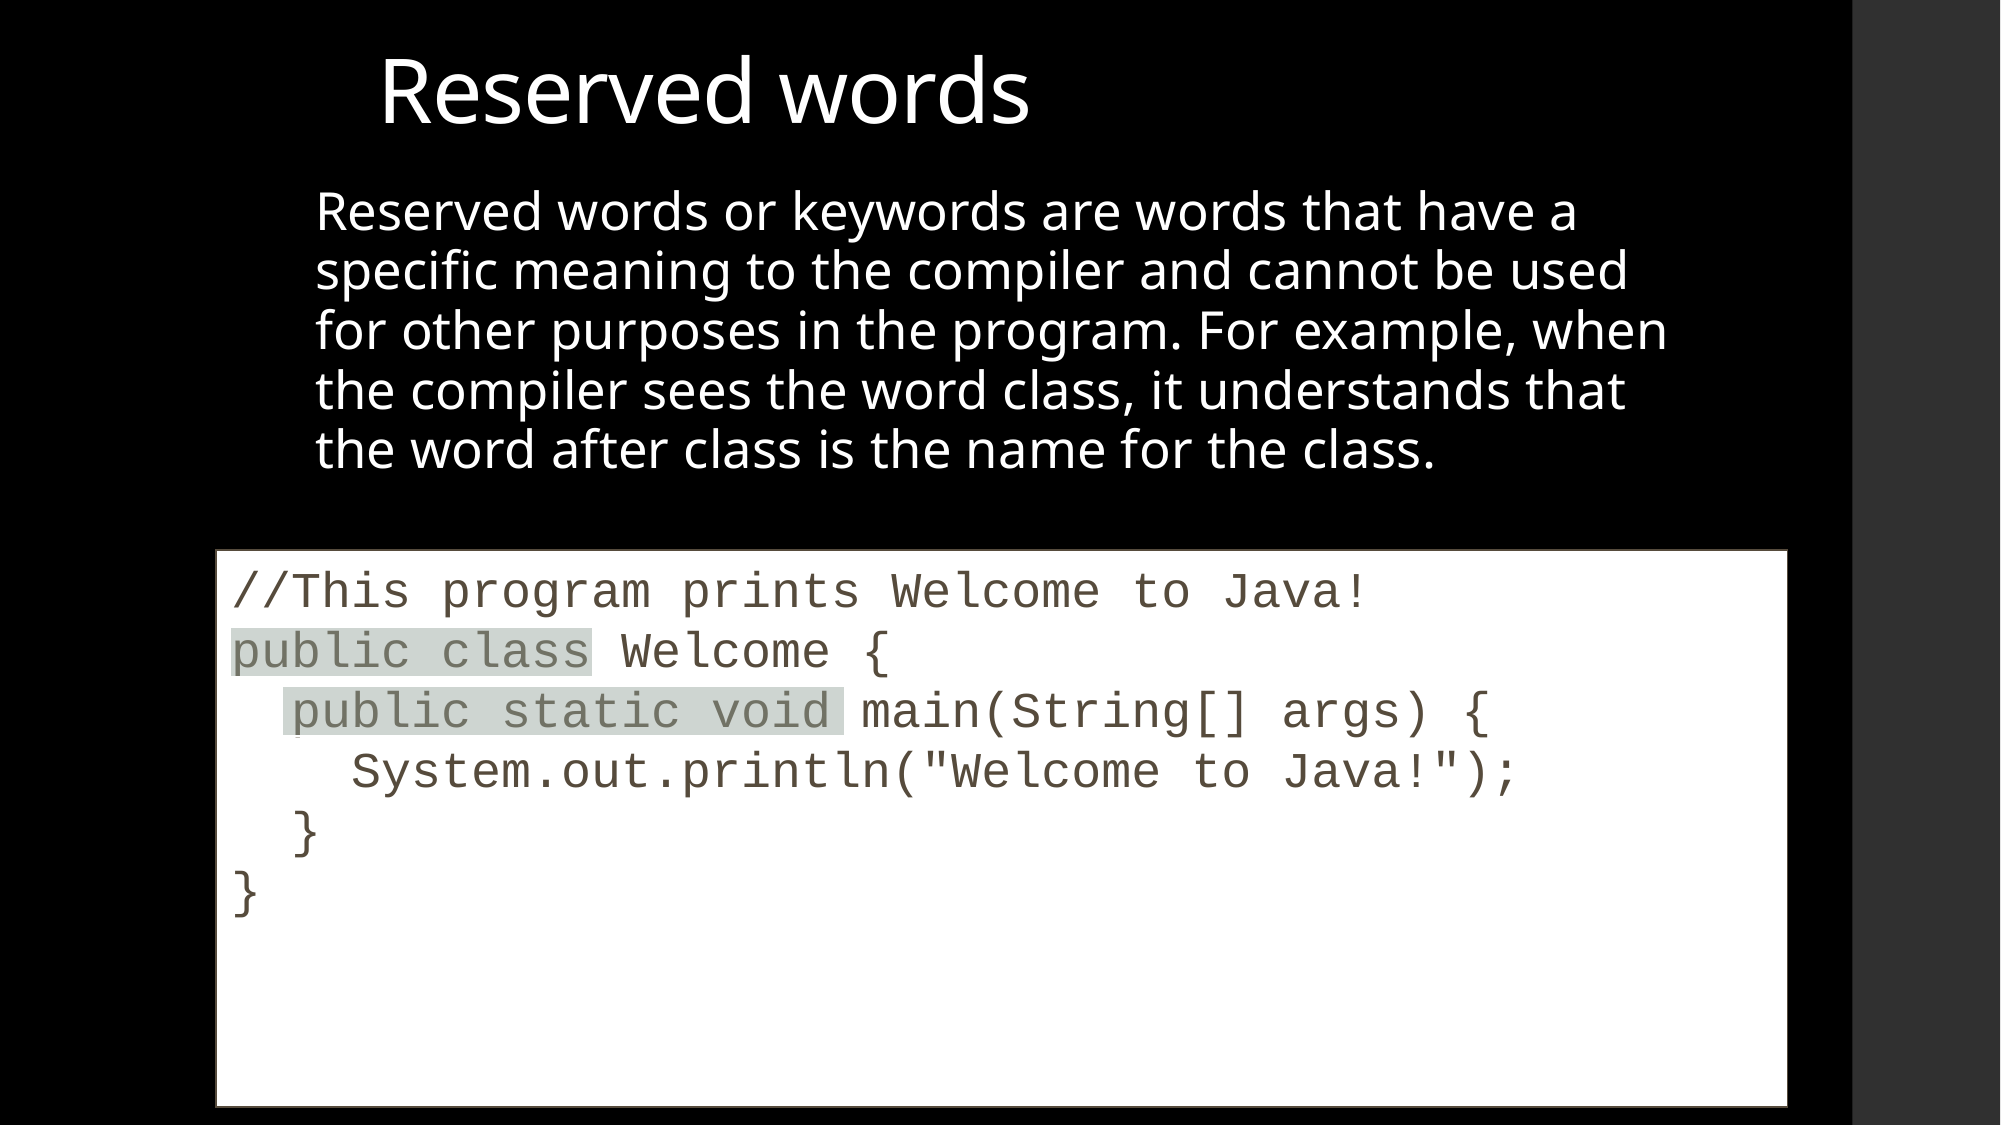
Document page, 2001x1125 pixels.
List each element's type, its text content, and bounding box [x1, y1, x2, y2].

text_box //This program prints Welcome to Java! public class Welcome { public static void main(String[] args) { System.out.println("Welcome to Java!"); } } [216, 549, 1788, 1107]
text_box [230, 626, 593, 677]
list Reserved words or keywords are words that have a specific meaning to the compiler and cannot be used for other purposes in the program. For example, when the compiler sees the word class, it understands that the word after class is the name for the class. [300, 174, 1688, 550]
title Reserved words [362, 37, 1625, 150]
text_box [282, 685, 845, 736]
